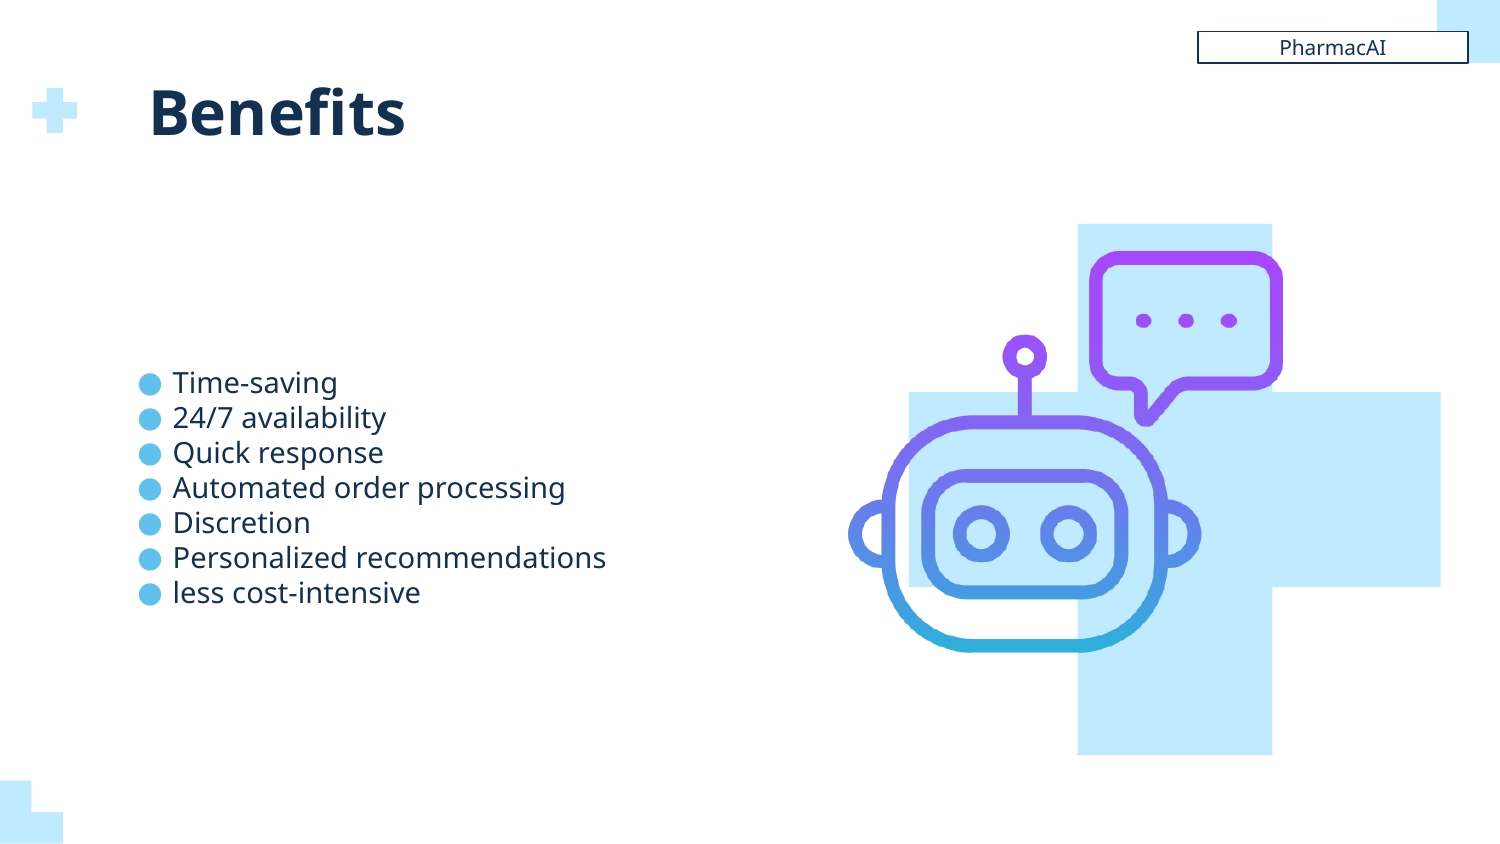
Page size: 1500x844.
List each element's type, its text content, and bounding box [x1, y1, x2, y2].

title Benefits [118, 72, 1382, 148]
picture [848, 234, 1284, 669]
text_box [1077, 223, 1273, 232]
text_box PharmacAI [1197, 31, 1468, 64]
text_box [1288, 392, 1441, 587]
list Time-saving 24/7 availability Quick response Automated order processing Discretion Personalized recommendations less cost-intensive [118, 147, 750, 756]
text_box [1077, 677, 1273, 756]
